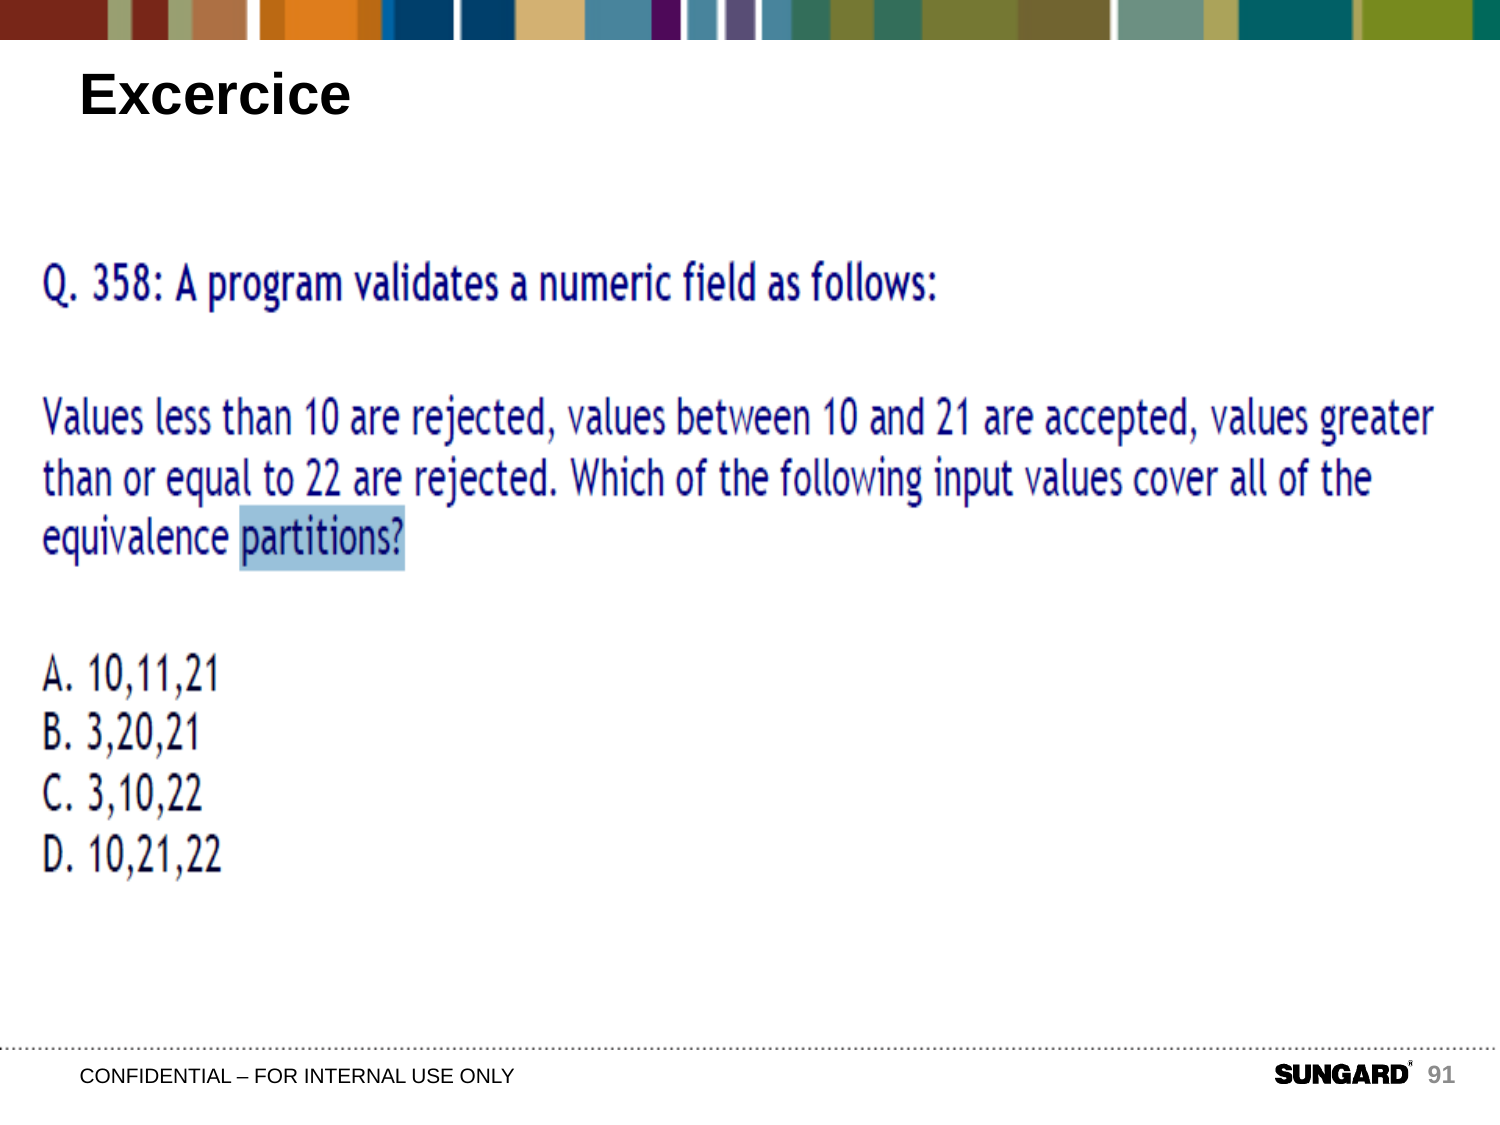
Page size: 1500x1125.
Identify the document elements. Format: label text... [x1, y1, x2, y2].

picture [1275, 1060, 1396, 1084]
slide_number 91 [1396, 1058, 1456, 1088]
picture [16, 212, 1484, 951]
picture [0, 1043, 1500, 1050]
title Excercice [79, 55, 1456, 146]
picture [0, 0, 1500, 40]
